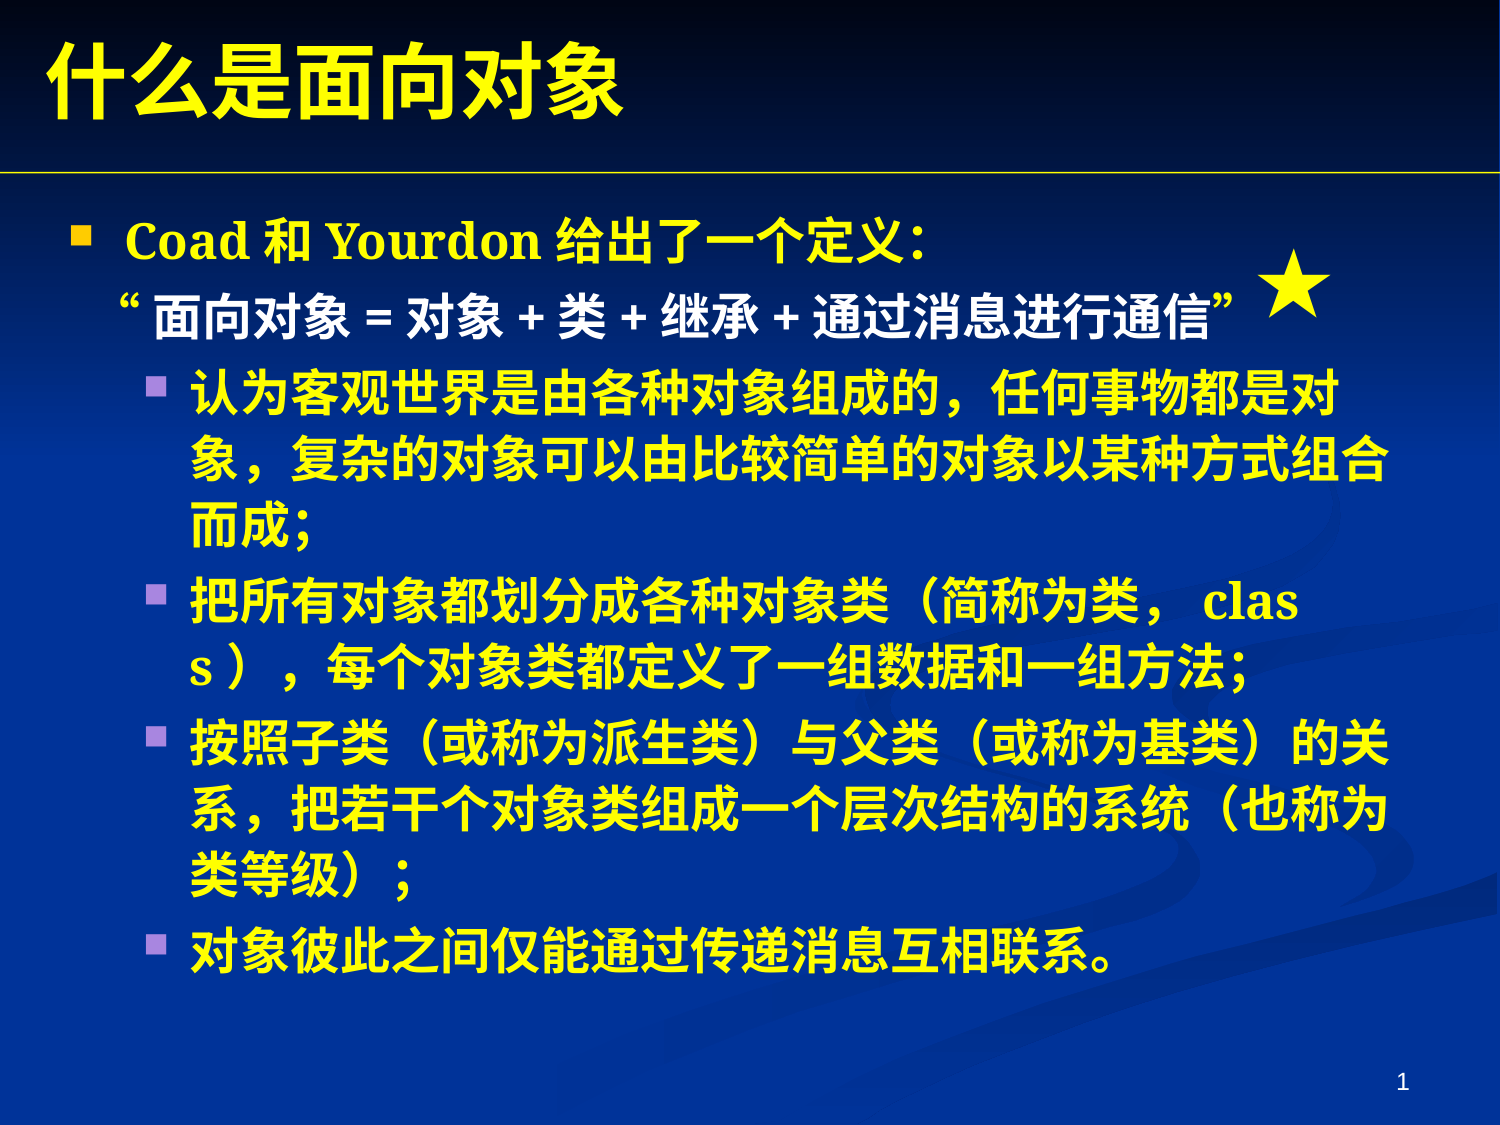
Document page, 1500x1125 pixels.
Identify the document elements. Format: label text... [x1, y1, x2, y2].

list Coad和Yourdon给出了一个定义： “面向对象=对象+类+继承+通过消息进行通信” 认为客观世界是由各种对象组成的，任何事物都是对象，复杂的对象可以由比较简单的对象以某种方式组合而成； 把所有对象都划分成各种对象类（简称为类，class），每个对象类都定义了一组数据和一组方法； 按照子类（或称为派生类）与父类（或称为基类）的关系，把若干个对象类组成一个层次结构的系统（也称为类等级）； 对象彼此之间仅能通过传递消息互相联系。 [52, 196, 1436, 1071]
slide_number 1 [1074, 1071, 1426, 1104]
text_box 什么是面向对象 [29, 21, 1380, 138]
text_box ★ [1237, 172, 1352, 353]
